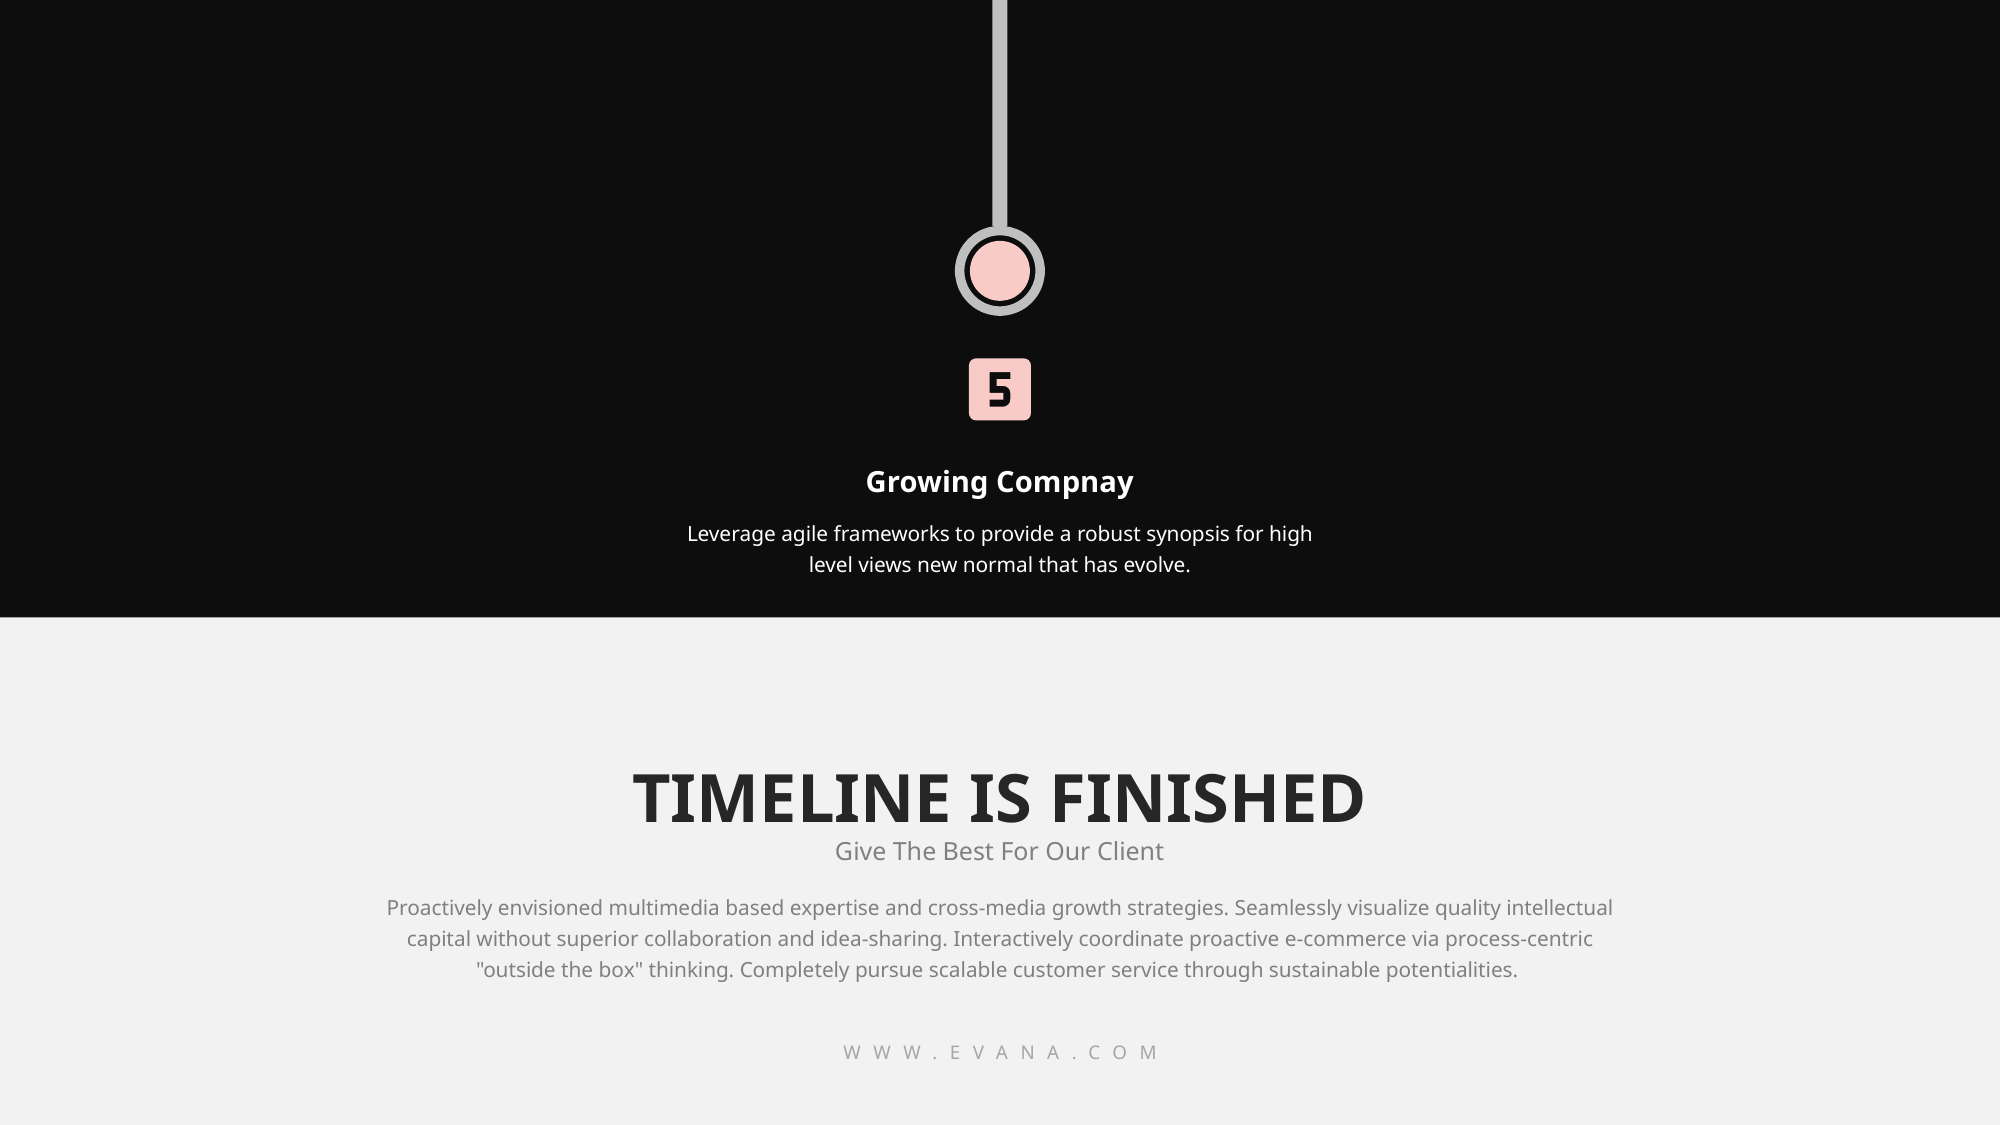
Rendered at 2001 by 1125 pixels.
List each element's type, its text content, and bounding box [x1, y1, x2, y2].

text_box [0, 616, 2000, 1125]
text_box [968, 358, 1031, 421]
text_box [968, 239, 1031, 302]
text_box [991, 0, 1008, 225]
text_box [678, 462, 1322, 575]
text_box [456, 762, 1544, 867]
text_box WWW.EVANA.COM [804, 1041, 1195, 1064]
text_box [953, 224, 1046, 317]
text_box Proactively envisioned multimedia based expertise and cross-media growth strategies. Seamlessly visualize quality intellectual capital without superior collaboration and idea-sharing. Interactively coordinate proactive e-commerce via process-centric "outside the box" thinking. Completely pursue scalable customer service through sustainable potentialities. [375, 888, 1625, 982]
